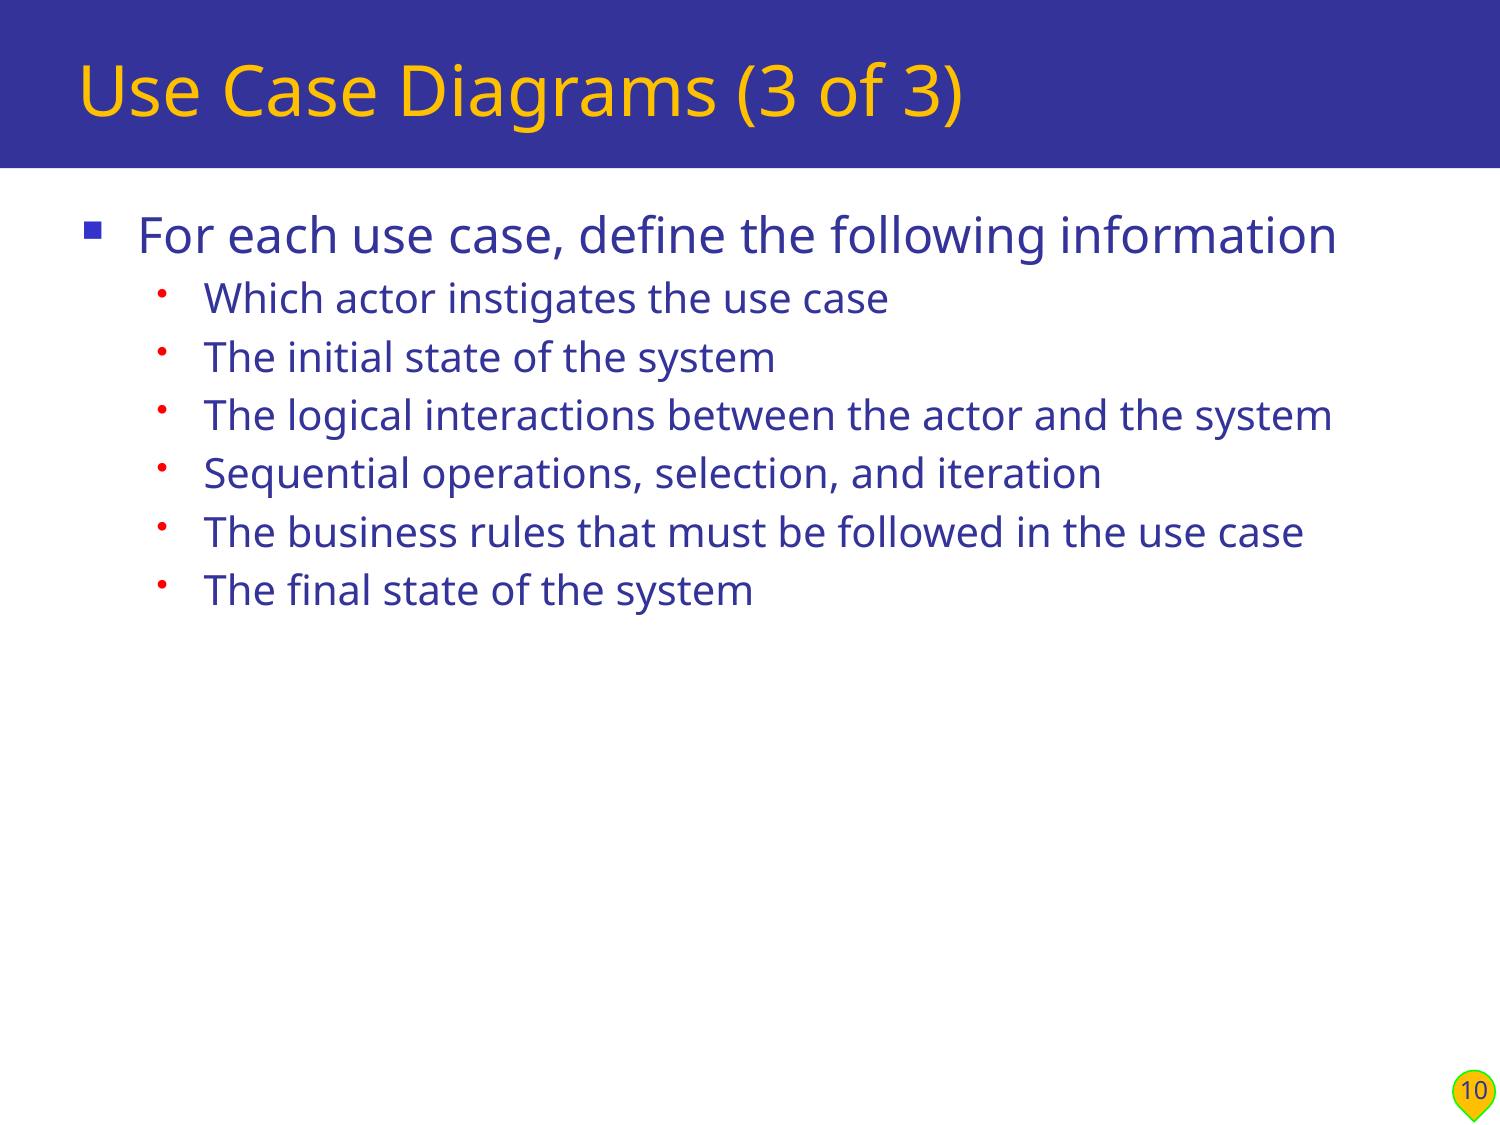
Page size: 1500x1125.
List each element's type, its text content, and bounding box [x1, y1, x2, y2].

title Use Case Diagrams (3 of 3) [61, 24, 1465, 139]
list For each use case, define the following information Which actor instigates the use case The initial state of the system The logical interactions between the actor and the system Sequential operations, selection, and iteration The business rules that must be followed in the use case The final state of the system [66, 196, 1460, 1007]
footer 10 [1431, 1040, 1500, 1117]
